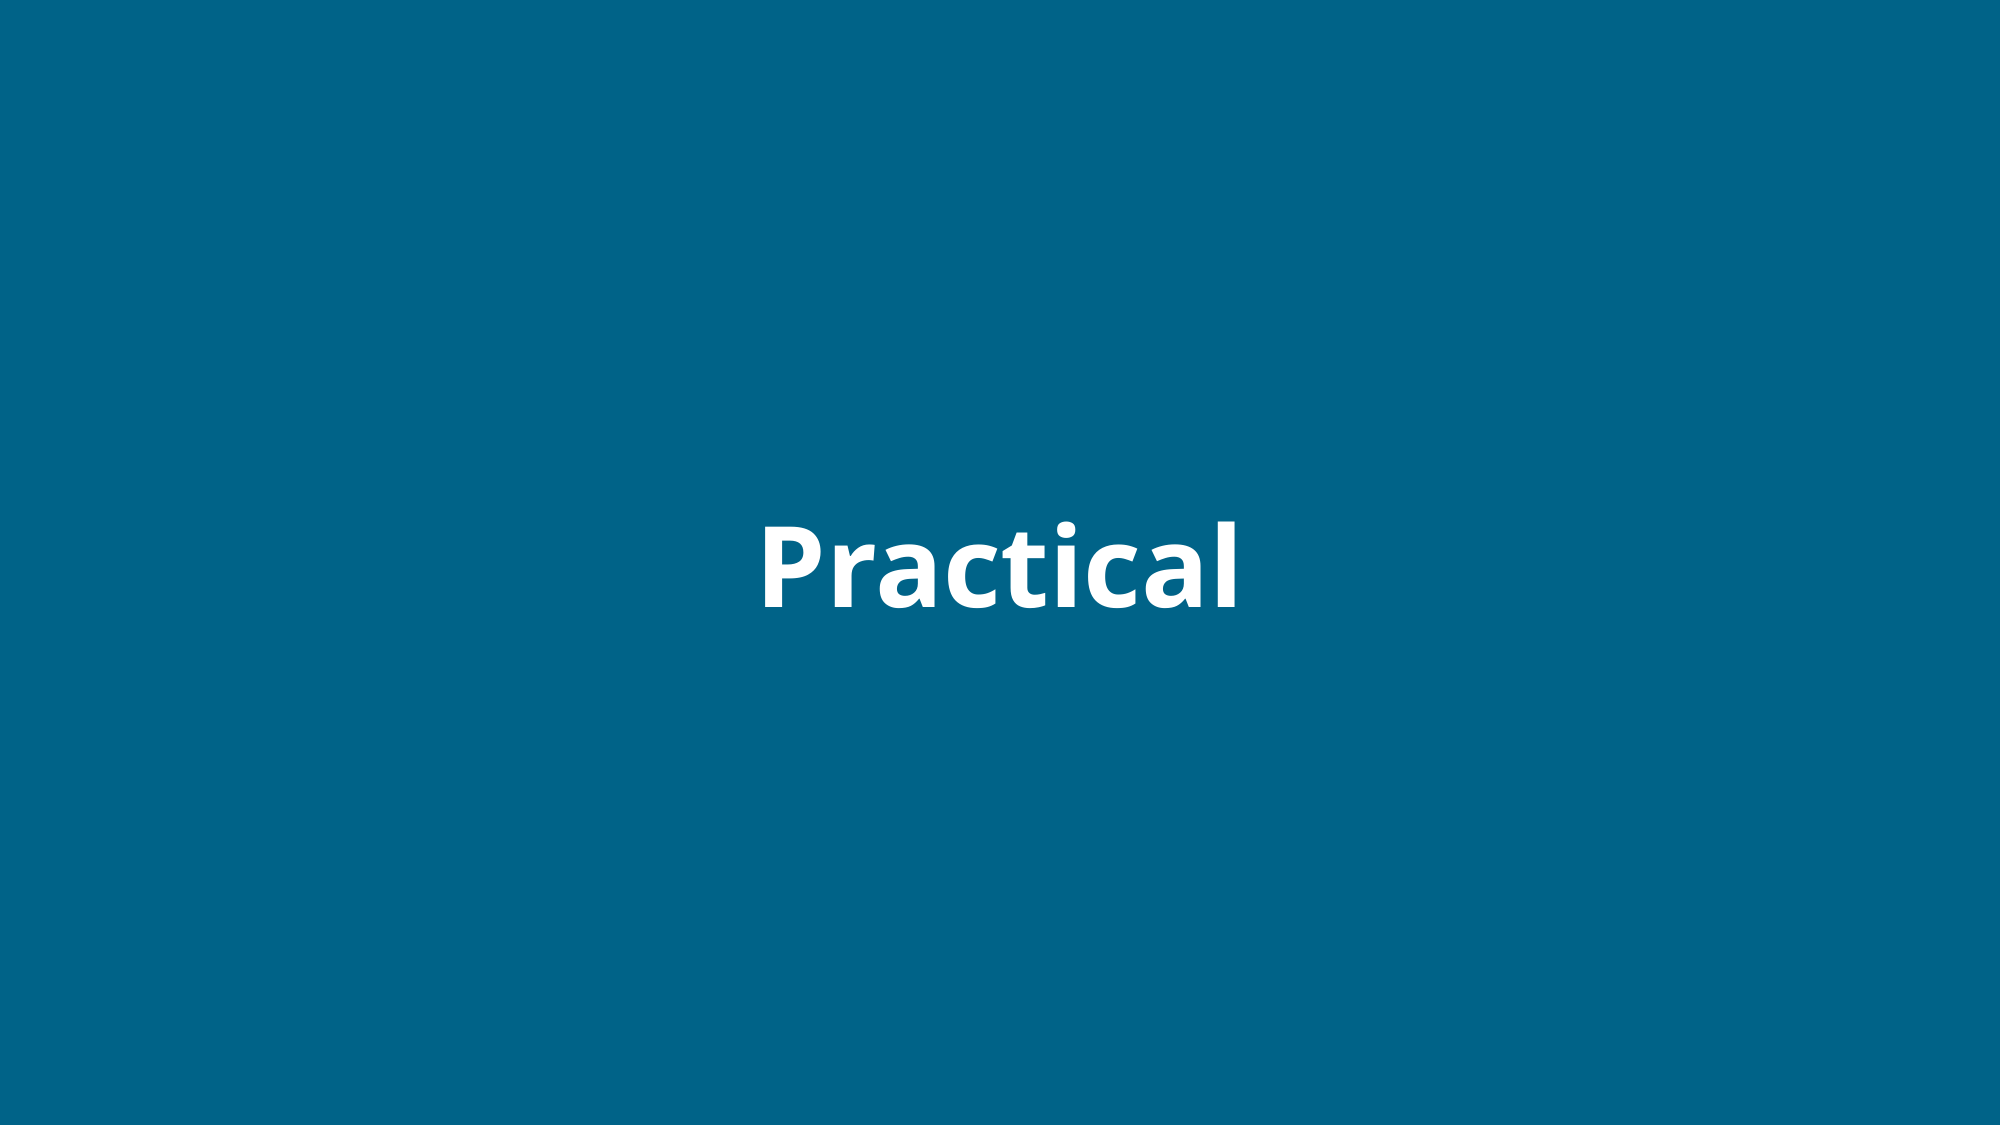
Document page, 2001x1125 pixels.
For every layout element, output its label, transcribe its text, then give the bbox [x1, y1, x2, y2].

title Practical [137, 453, 1863, 672]
